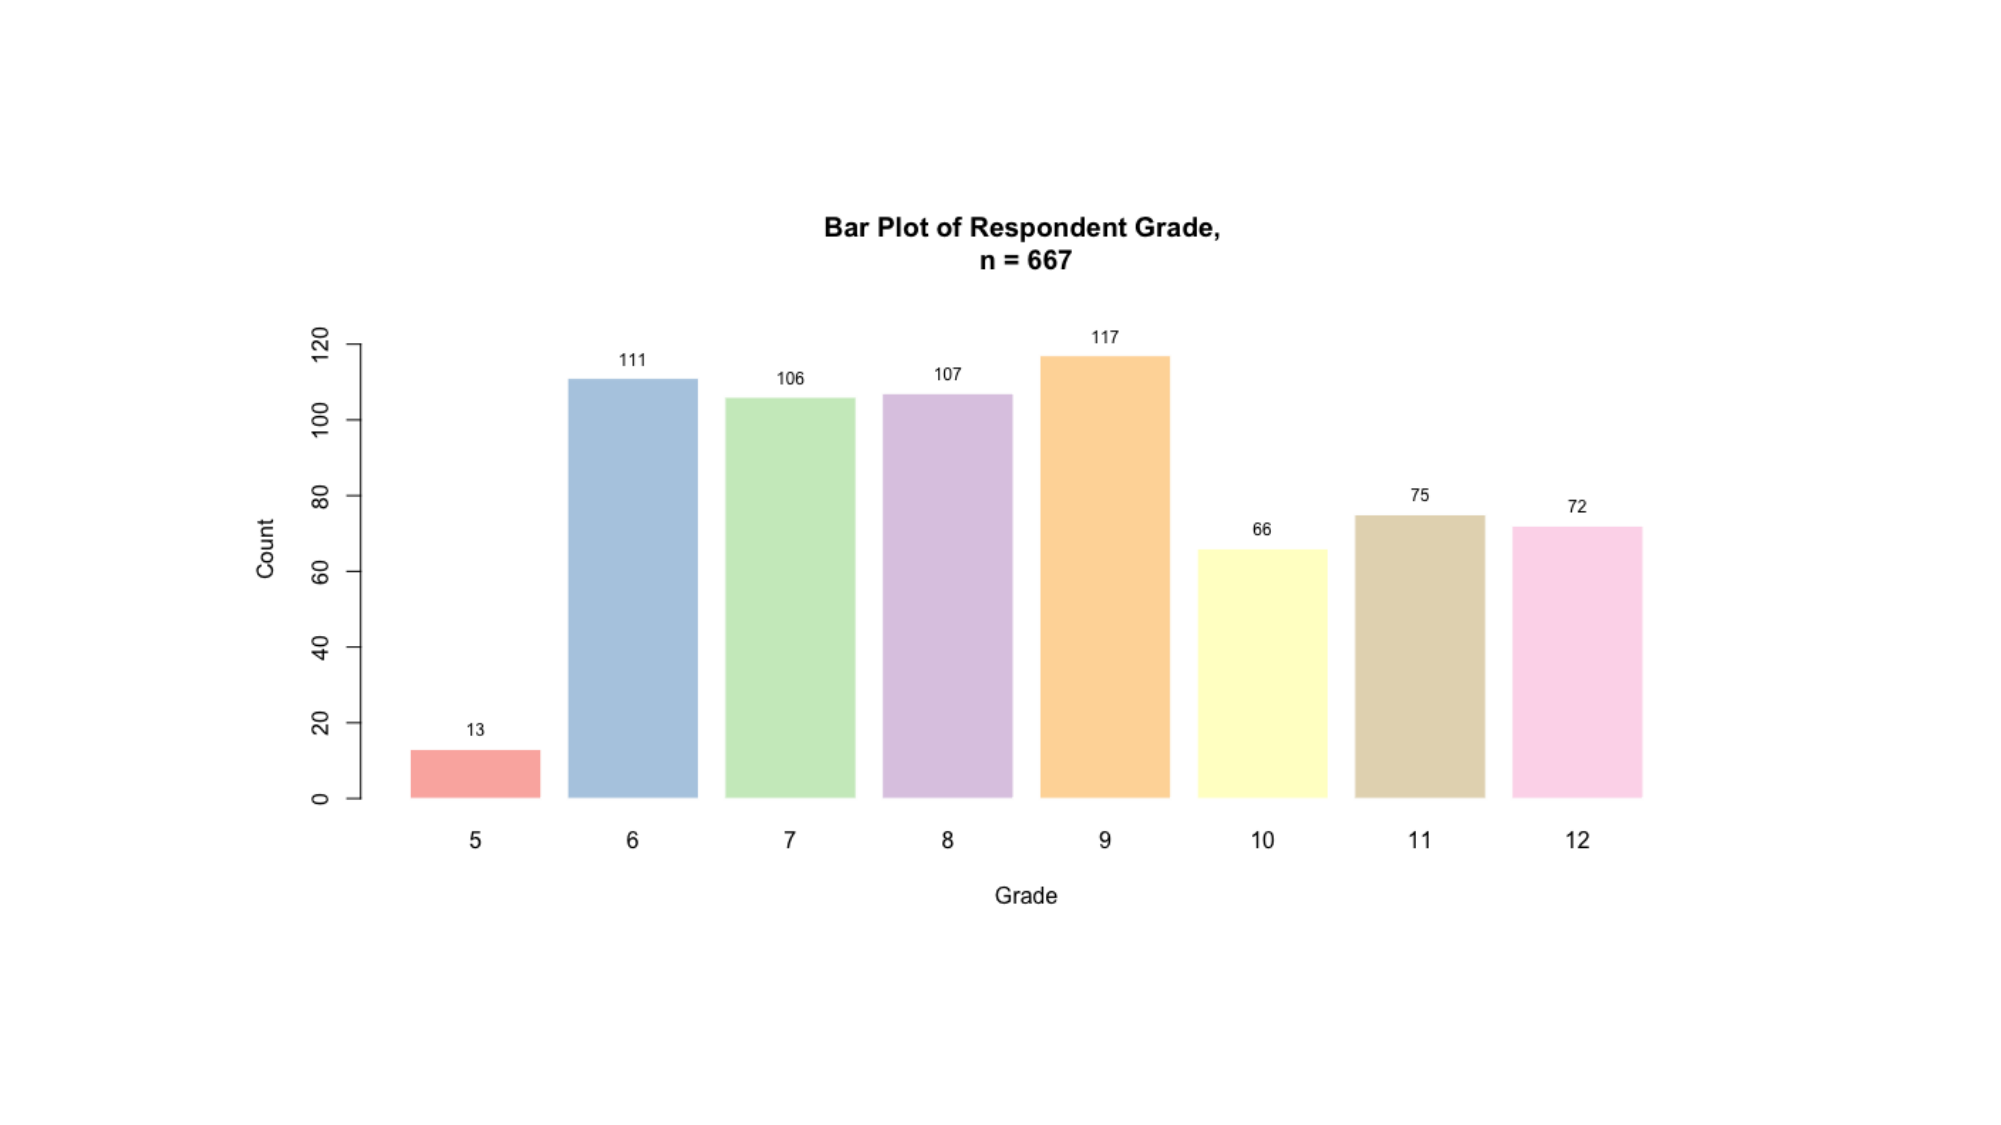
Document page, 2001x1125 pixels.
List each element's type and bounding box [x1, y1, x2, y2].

picture [249, 187, 1750, 938]
